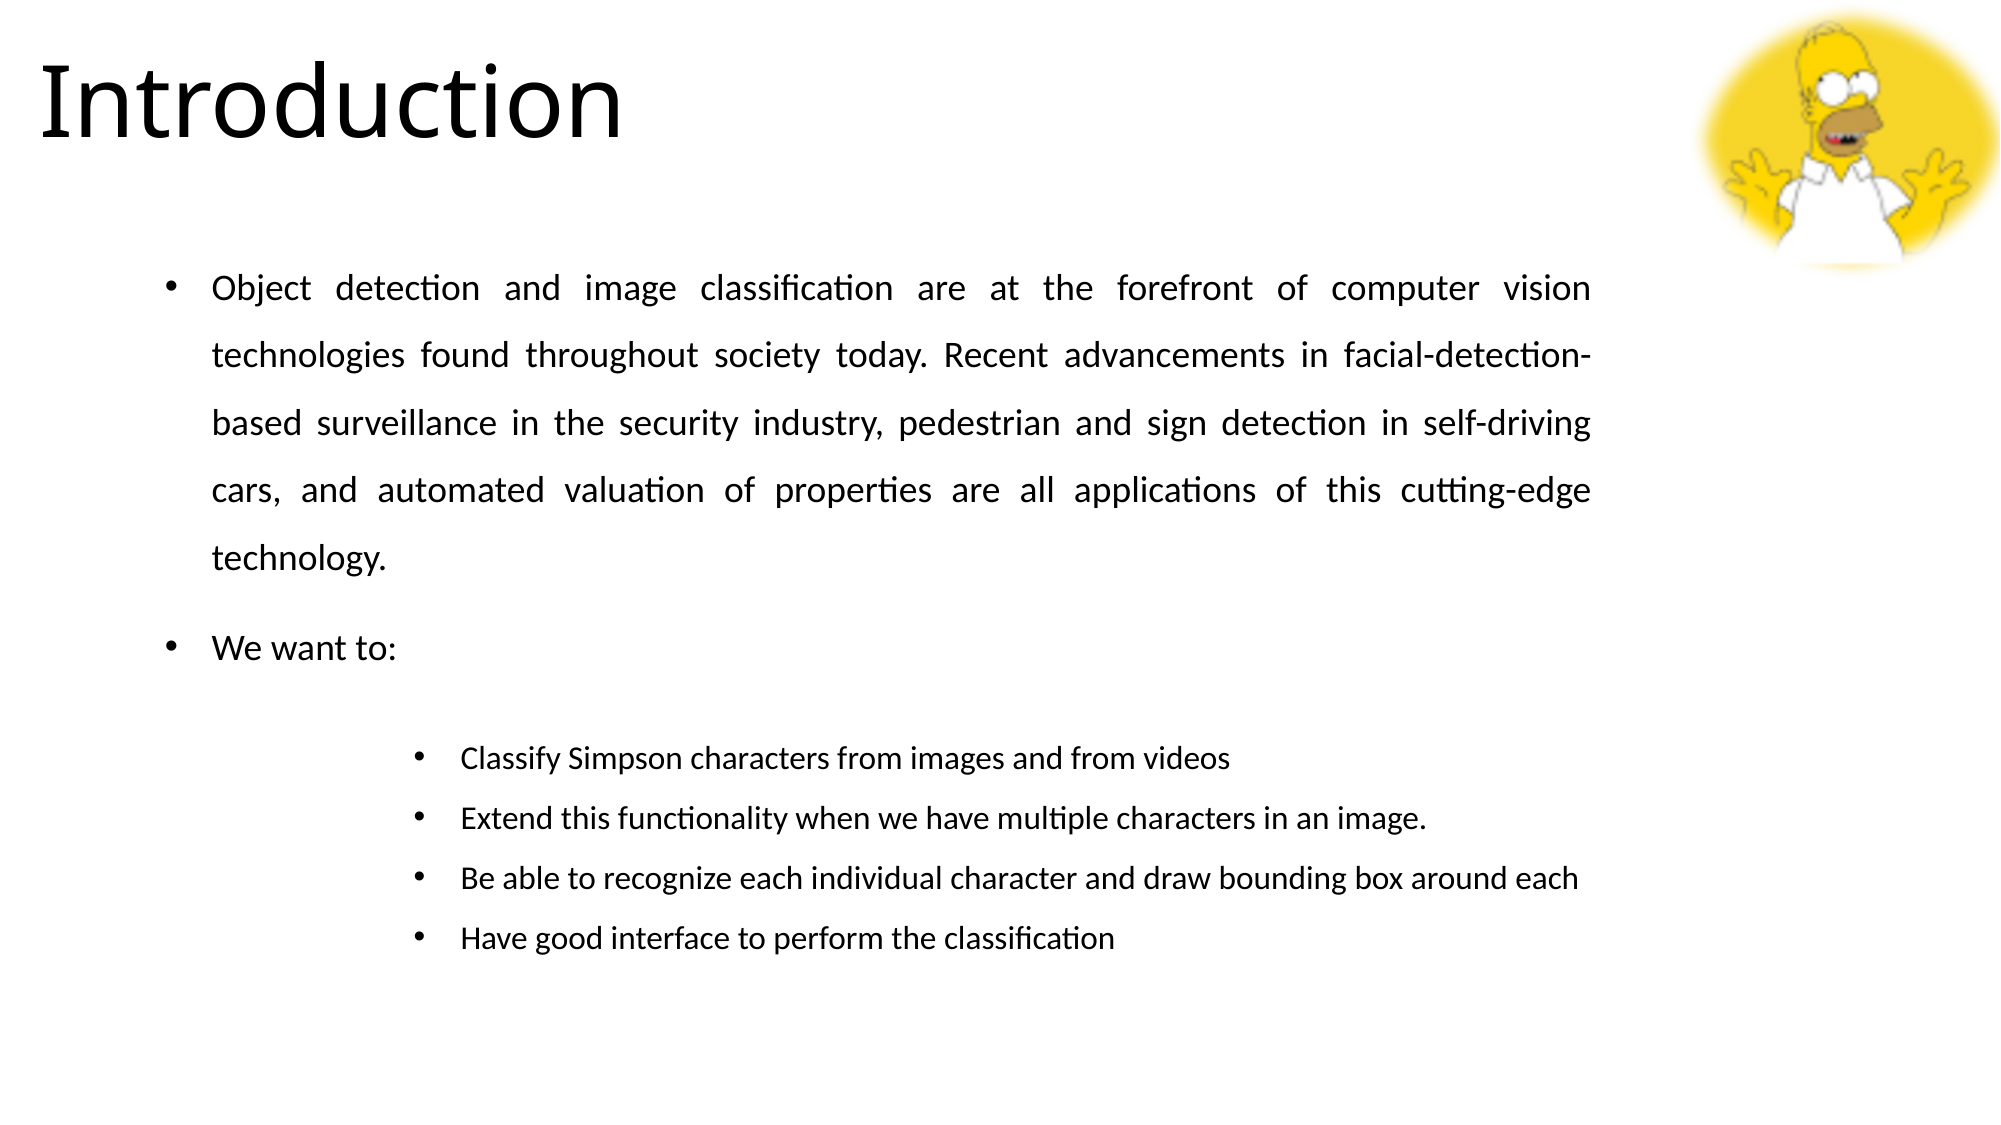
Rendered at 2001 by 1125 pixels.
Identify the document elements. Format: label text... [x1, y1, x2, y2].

picture [1686, 0, 2000, 282]
title Introduction [0, 29, 667, 167]
text_box Classify Simpson characters from images and from videos Extend this functionality when we have multiple characters in an image. Be able to recognize each individual character and draw bounding box around each Have good interface to perform the classification [399, 709, 2000, 1009]
text_box Object detection and image classification are at the forefront of computer vision technologies found throughout society today. Recent advancements in facial-detection-based surveillance in the security industry, pedestrian and sign detection in self-driving cars, and automated valuation of properties are all applications of this cutting-edge technology. We want to: [150, 232, 1608, 675]
